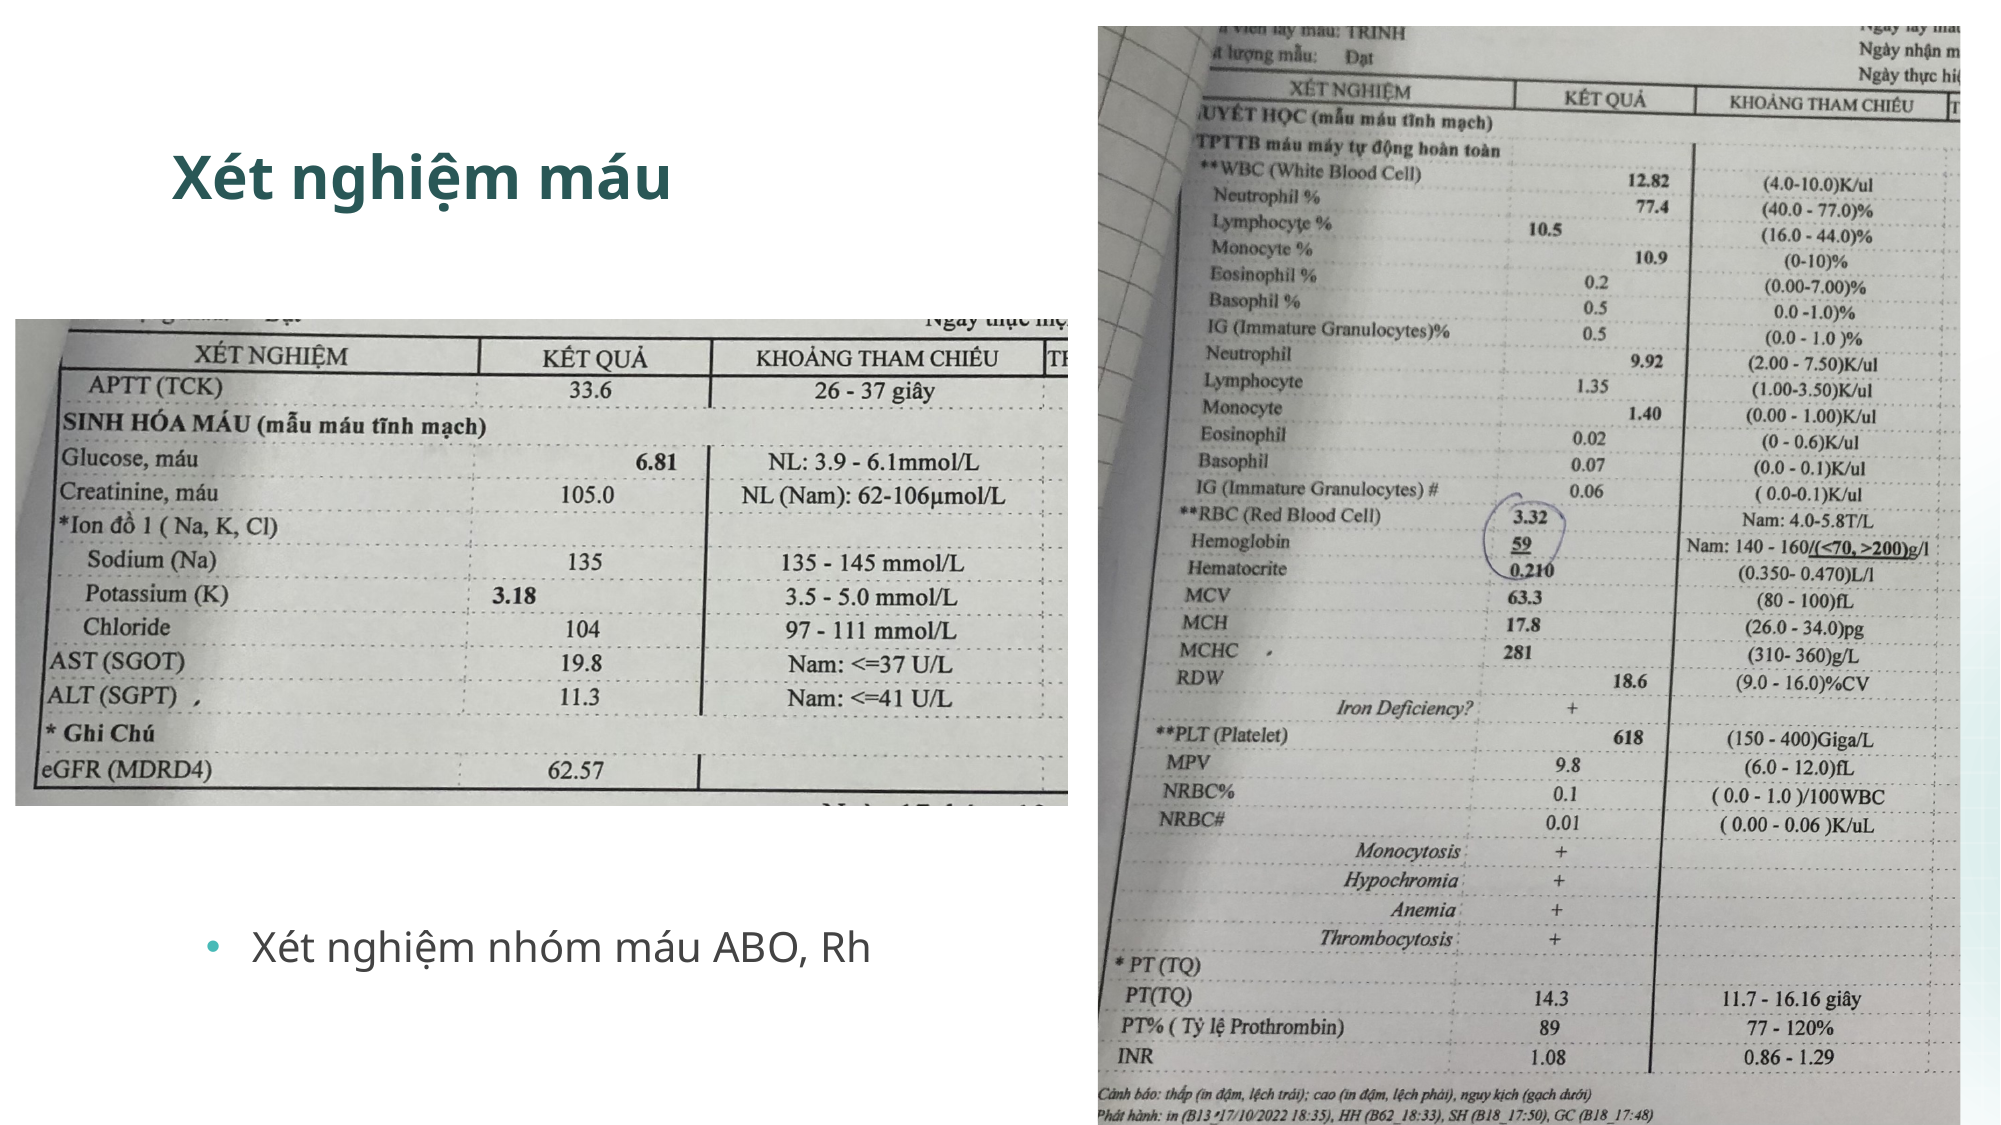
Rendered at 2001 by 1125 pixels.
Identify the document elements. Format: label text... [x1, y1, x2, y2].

list Xét nghiệm nhóm máu ABO, Rh [157, 906, 1092, 1014]
picture [14, 319, 1069, 806]
title Xét nghiệm máu [157, 112, 1092, 239]
picture [1097, 25, 1961, 1125]
